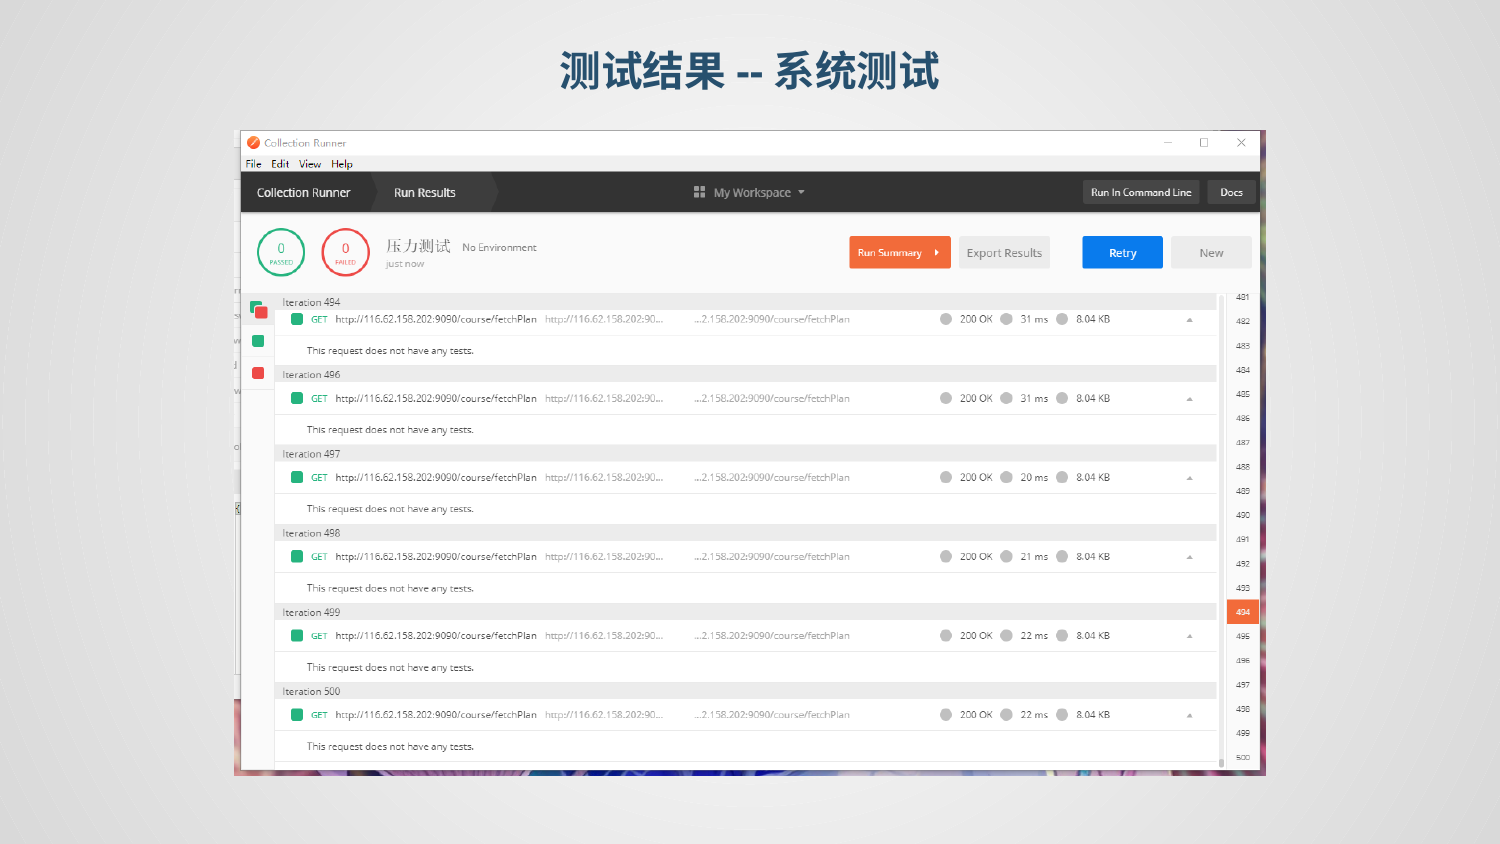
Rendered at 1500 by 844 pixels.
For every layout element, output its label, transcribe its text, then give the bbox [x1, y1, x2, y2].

picture [234, 130, 1266, 776]
text_box 测试结果--系统测试 [544, 36, 956, 102]
